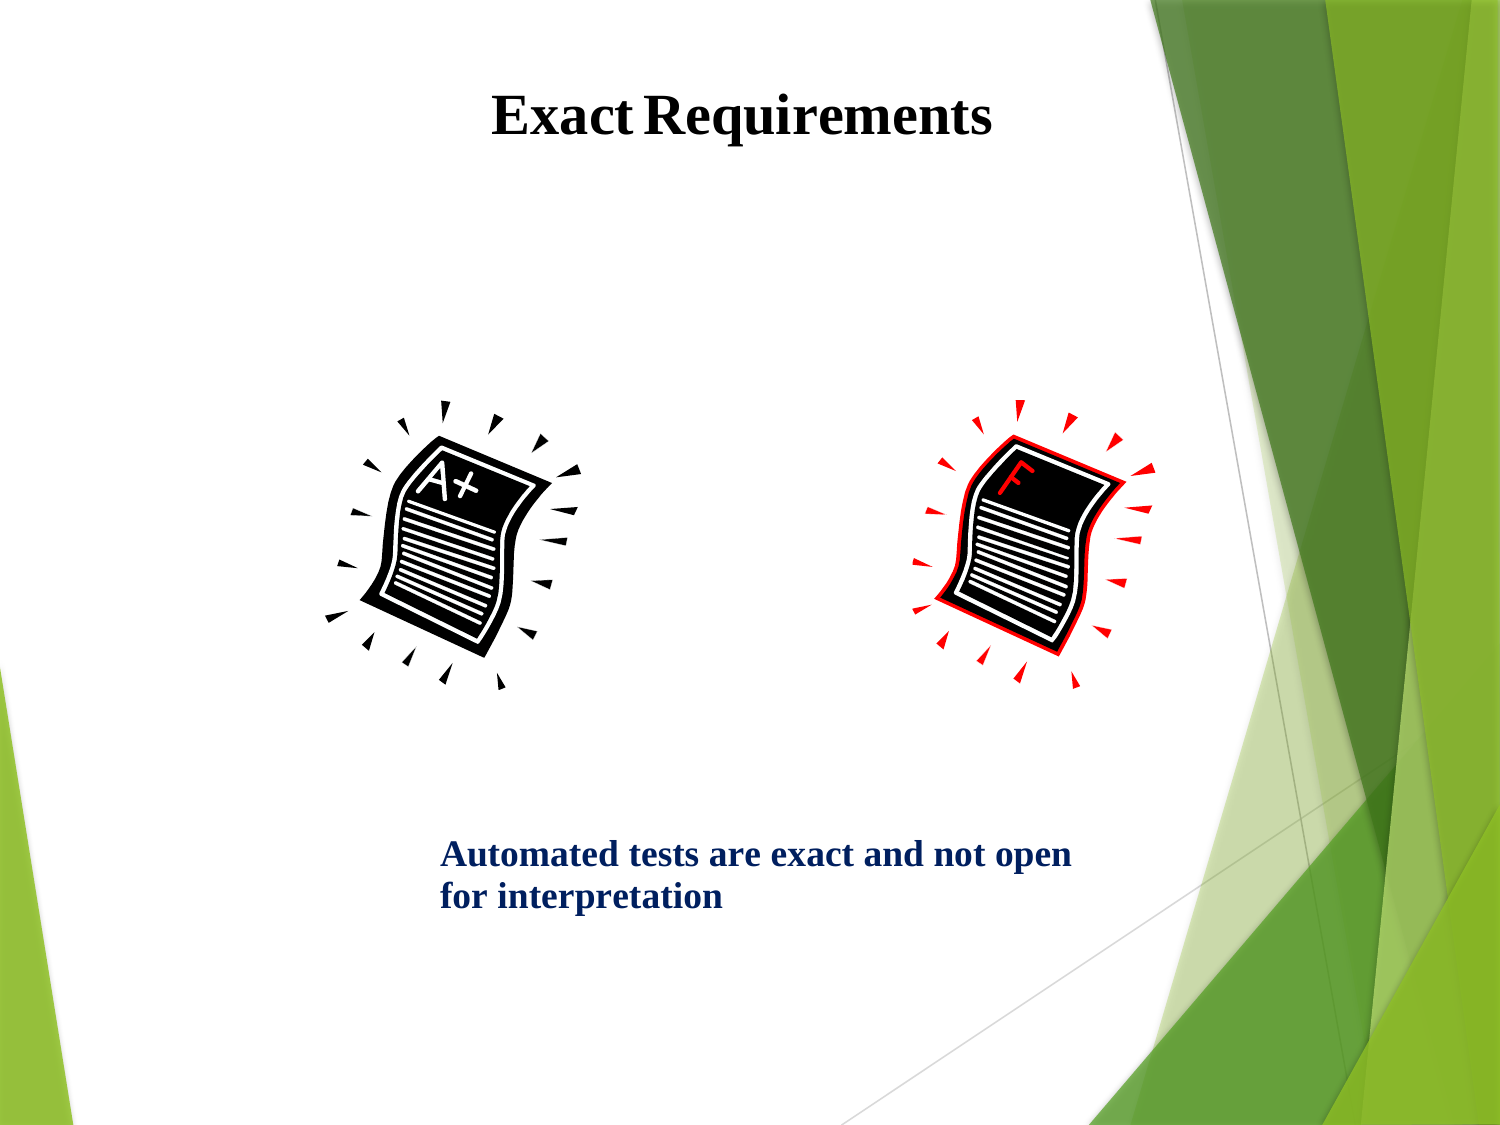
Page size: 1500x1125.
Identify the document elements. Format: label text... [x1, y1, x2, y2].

text_box Automated tests are exact and not open for interpretation [437, 835, 1074, 923]
text_box [976, 550, 1068, 589]
text_box [1105, 578, 1128, 589]
text_box [1114, 536, 1142, 545]
text_box [531, 433, 549, 454]
text_box [398, 568, 488, 608]
text_box Requirements [641, 84, 1019, 148]
text_box [394, 581, 482, 625]
text_box [981, 498, 1071, 533]
text_box [539, 537, 568, 546]
text_box [453, 479, 479, 493]
text_box [384, 450, 530, 639]
text_box [441, 400, 451, 424]
text_box [402, 551, 494, 590]
text_box [1091, 625, 1112, 639]
text_box [1062, 412, 1078, 434]
text_box [365, 440, 546, 654]
text_box [464, 471, 474, 484]
text_box [407, 499, 496, 534]
text_box [997, 477, 1011, 495]
text_box [975, 542, 1068, 578]
text_box [1124, 505, 1153, 514]
text_box [979, 506, 1069, 541]
text_box [934, 434, 1127, 657]
text_box [488, 413, 504, 435]
text_box [1130, 462, 1156, 476]
text_box [968, 580, 1057, 624]
text_box [1008, 475, 1021, 485]
text_box [953, 444, 1111, 643]
text_box [940, 438, 1121, 652]
text_box [1015, 400, 1026, 422]
text_box [1013, 661, 1028, 684]
text_box [959, 448, 1105, 638]
text_box [362, 458, 382, 473]
text_box [337, 559, 358, 569]
text_box [361, 632, 375, 651]
text_box [397, 417, 410, 436]
text_box [402, 537, 496, 570]
text_box [970, 573, 1058, 614]
text_box [401, 544, 493, 580]
text_box [496, 672, 506, 690]
text_box [404, 507, 494, 542]
text_box [1071, 671, 1081, 689]
text_box Exact [489, 84, 641, 148]
text_box [324, 610, 349, 623]
text_box [976, 645, 992, 666]
text_box [550, 506, 578, 516]
text_box [973, 566, 1062, 607]
text_box [924, 506, 947, 515]
text_box [359, 435, 553, 658]
text_box [976, 525, 1069, 560]
text_box [936, 630, 949, 650]
text_box [402, 517, 496, 551]
text_box [457, 487, 466, 499]
text_box [401, 646, 417, 667]
text_box [971, 416, 984, 435]
text_box [530, 579, 553, 590]
text_box [438, 662, 453, 685]
text_box [517, 626, 538, 640]
text_box [401, 527, 495, 561]
text_box [912, 558, 933, 567]
text_box [1105, 432, 1124, 452]
text_box [350, 508, 373, 517]
text_box [399, 559, 491, 598]
text_box [937, 457, 957, 472]
text_box [912, 604, 932, 615]
text_box [977, 535, 1070, 569]
text_box [415, 460, 448, 502]
text_box [977, 515, 1070, 550]
text_box [556, 464, 582, 478]
text_box [379, 445, 536, 644]
text_box [395, 574, 484, 616]
text_box [974, 558, 1066, 597]
text_box [432, 468, 442, 481]
text_box [1009, 460, 1035, 476]
